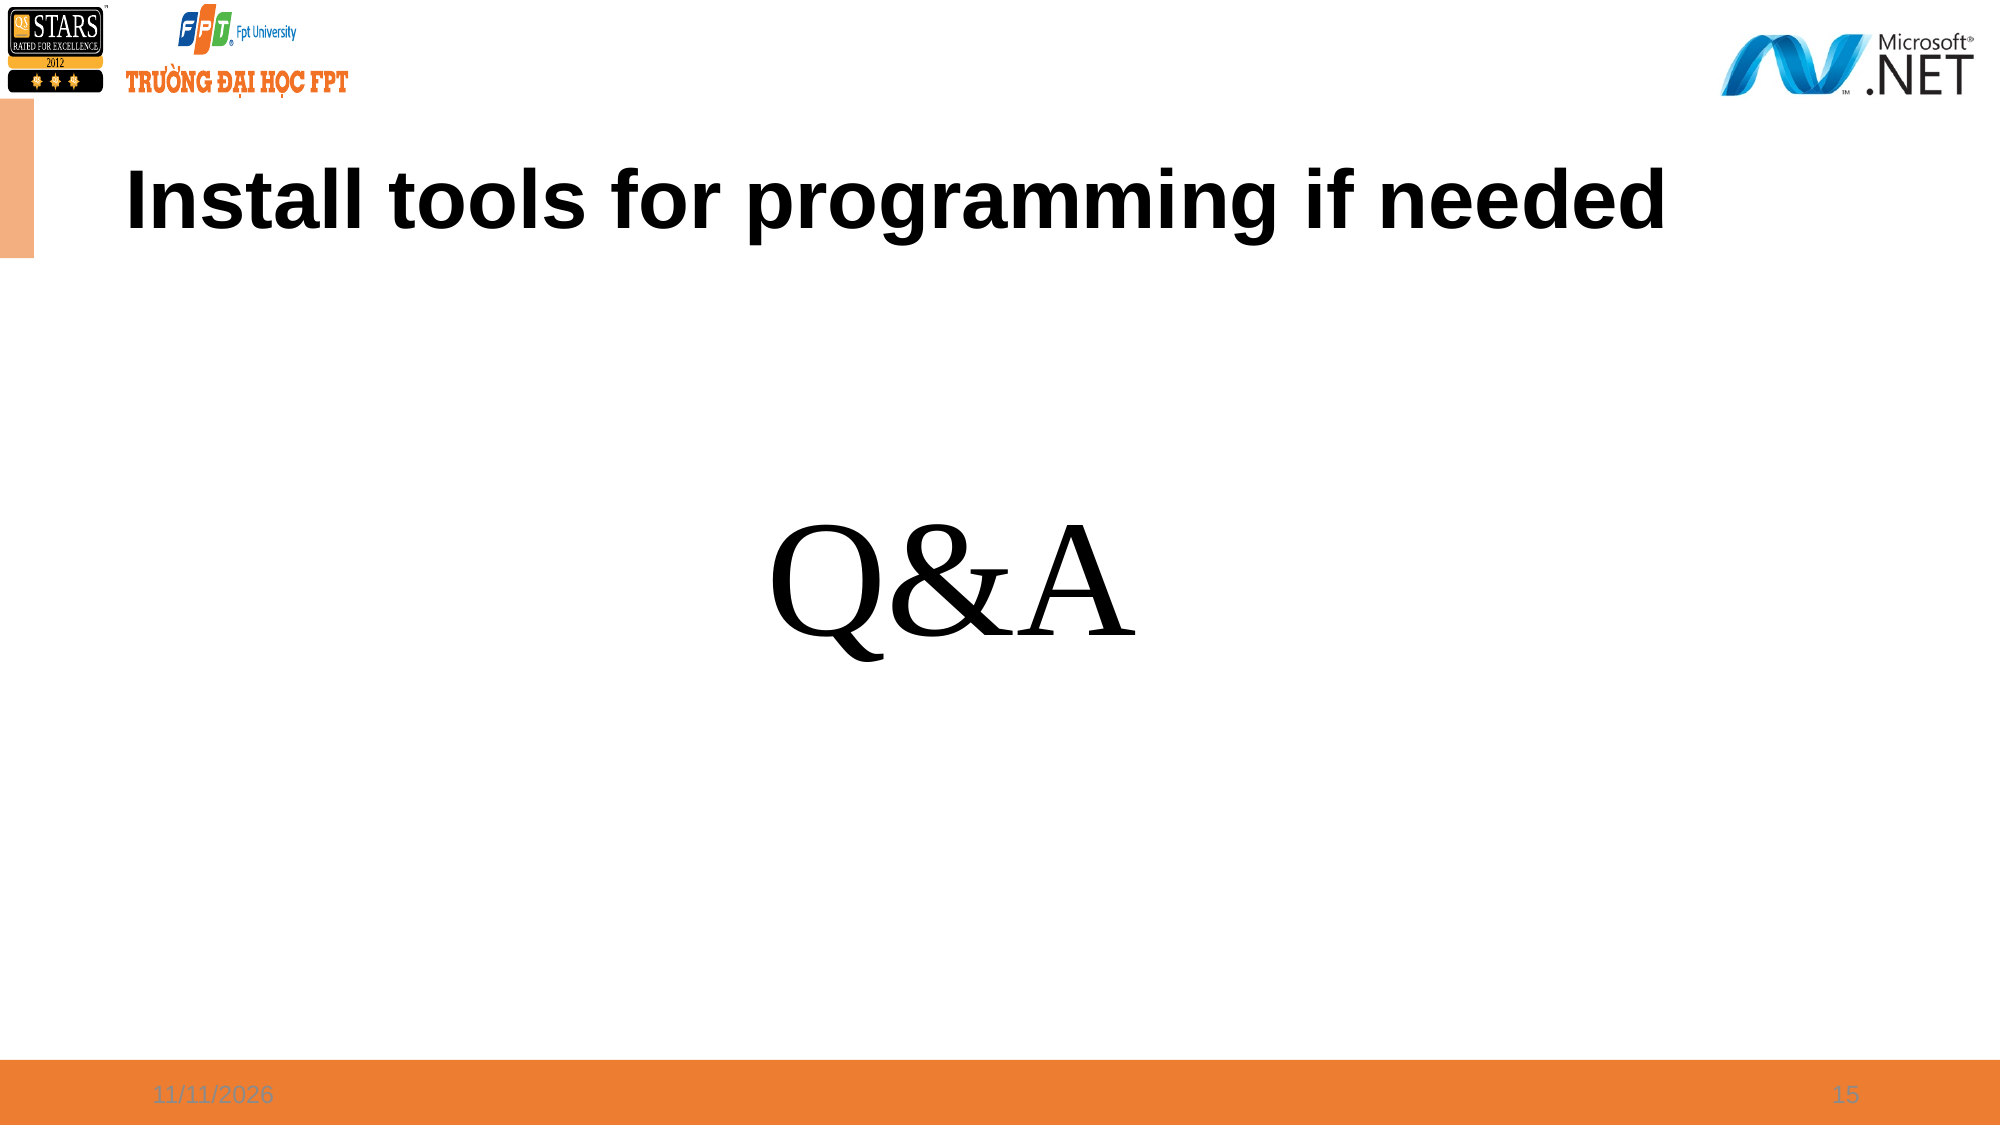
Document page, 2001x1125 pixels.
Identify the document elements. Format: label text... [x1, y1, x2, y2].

text_box Q&A [408, 460, 1496, 676]
slide_number 15 [1424, 1063, 1875, 1123]
picture [1685, 0, 2001, 129]
title Install tools for programming if needed [110, 145, 1709, 258]
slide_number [137, 1063, 588, 1123]
